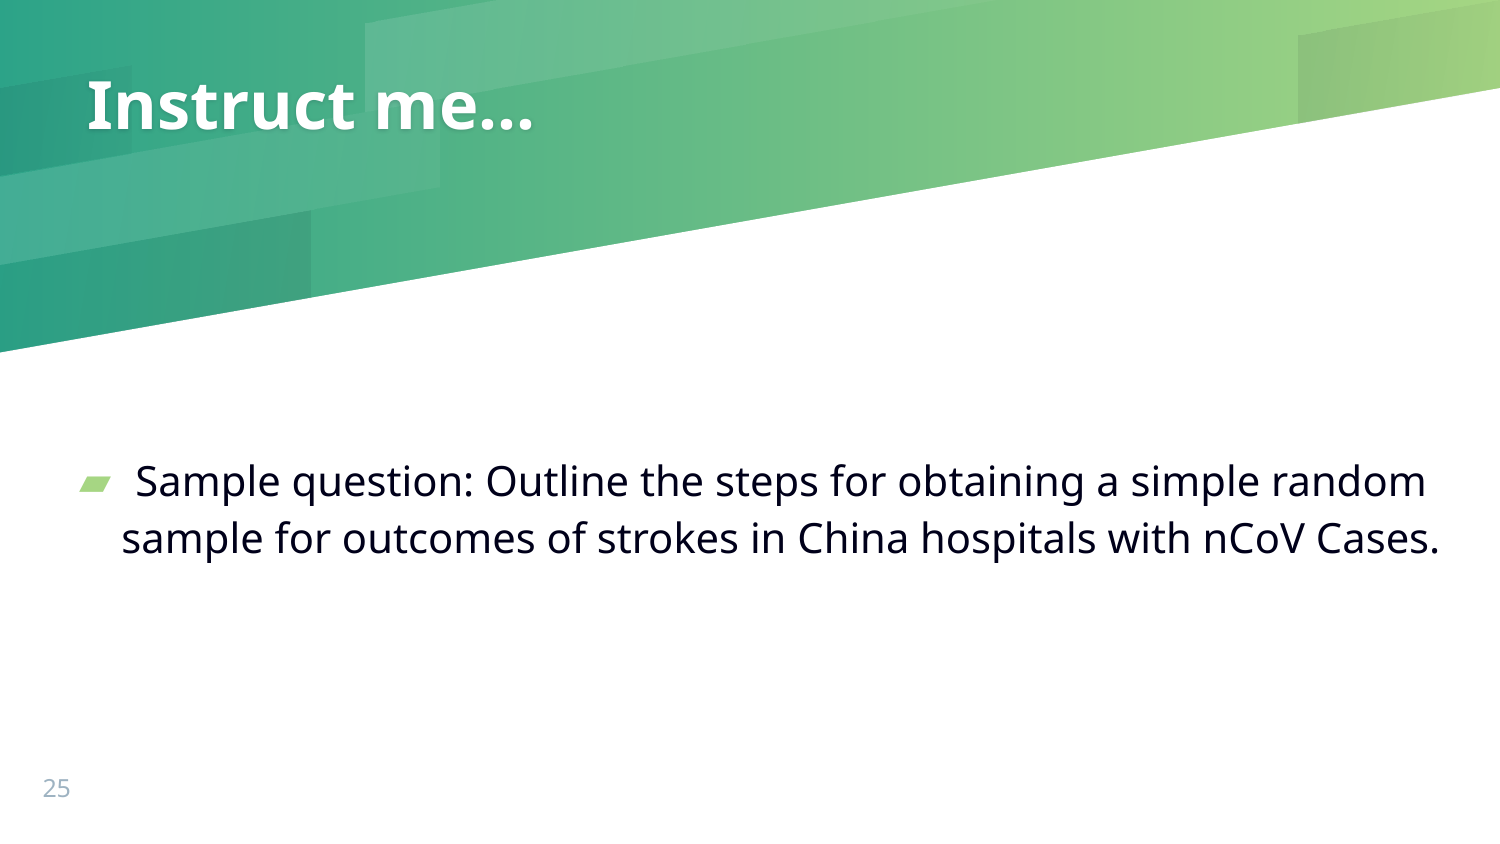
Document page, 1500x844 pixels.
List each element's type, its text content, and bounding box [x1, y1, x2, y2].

slide_number ‹#› [42, 766, 122, 807]
list Sample question: Outline the steps for obtaining a simple random sample for outcomes of strokes in China hospitals with nCoV Cases. [37, 446, 1450, 844]
title Instruct me… [87, 0, 988, 257]
